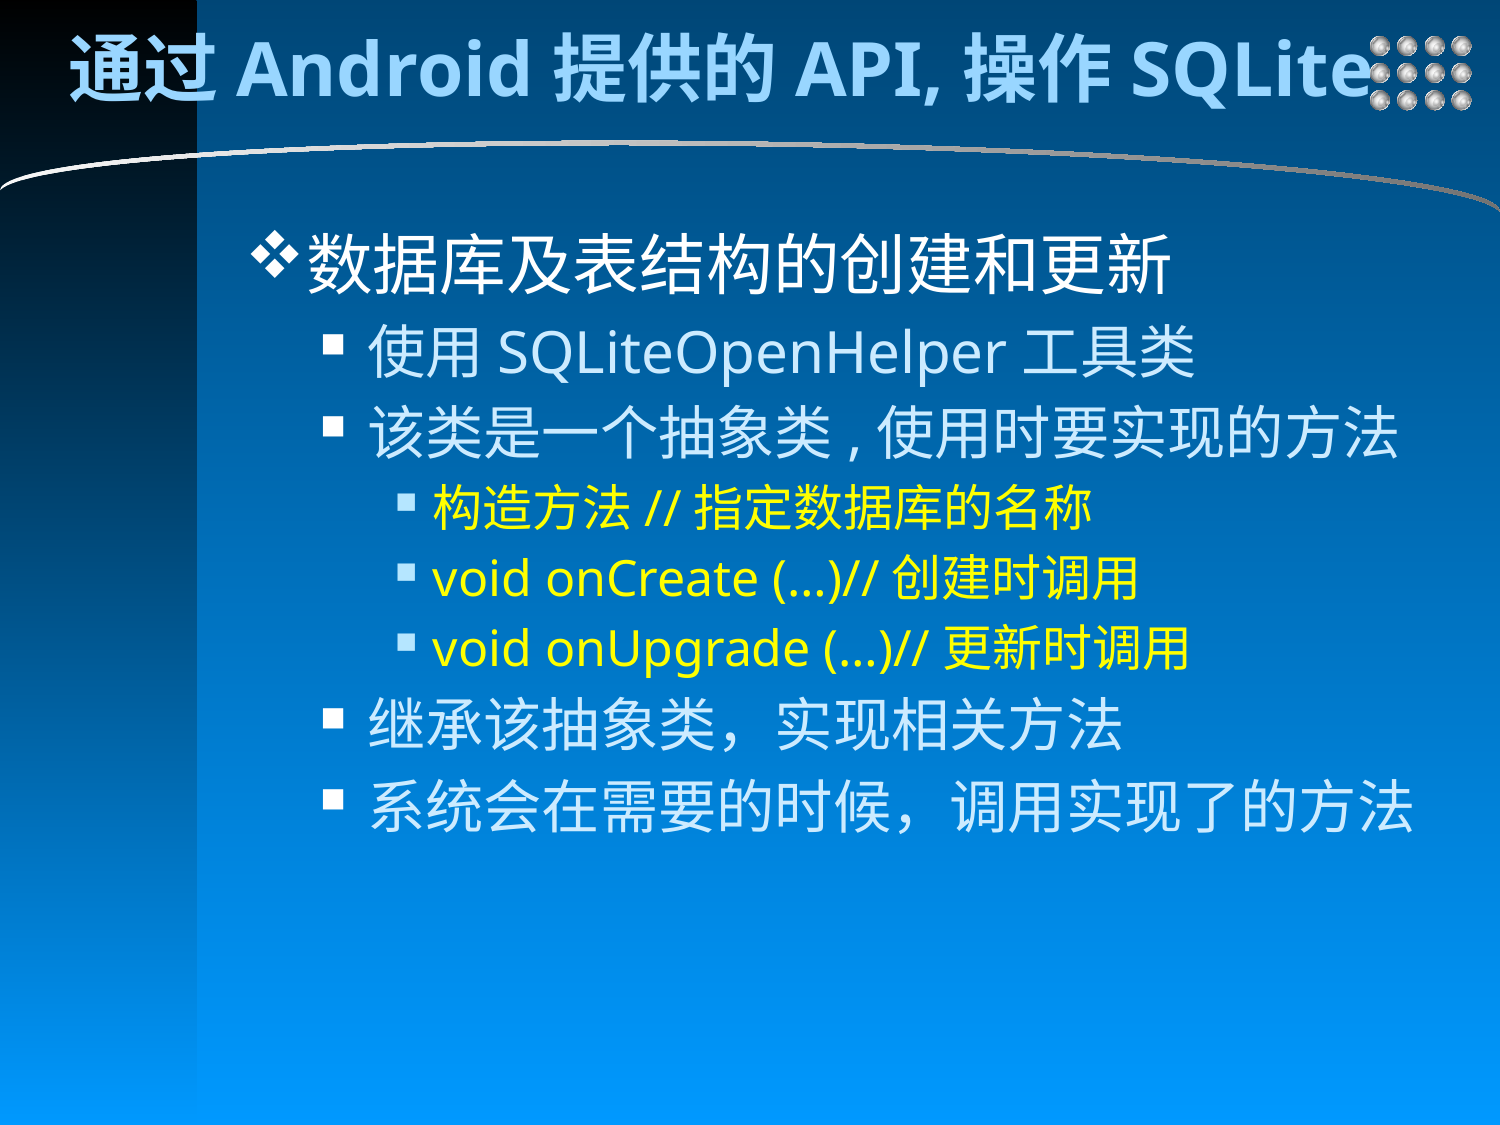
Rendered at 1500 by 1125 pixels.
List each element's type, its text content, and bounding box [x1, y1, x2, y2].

list 数据库及表结构的创建和更新 使用SQLiteOpenHelper工具类 该类是一个抽象类,使用时要实现的方法 构造方法//指定数据库的名称 void onCreate (…)//创建时调用 void onUpgrade (…)//更新时调用 继承该抽象类，实现相关方法 系统会在需要的时候，调用实现了的方法 [230, 215, 1471, 1029]
title 通过Android提供的API,操作SQLite [53, 16, 1471, 117]
